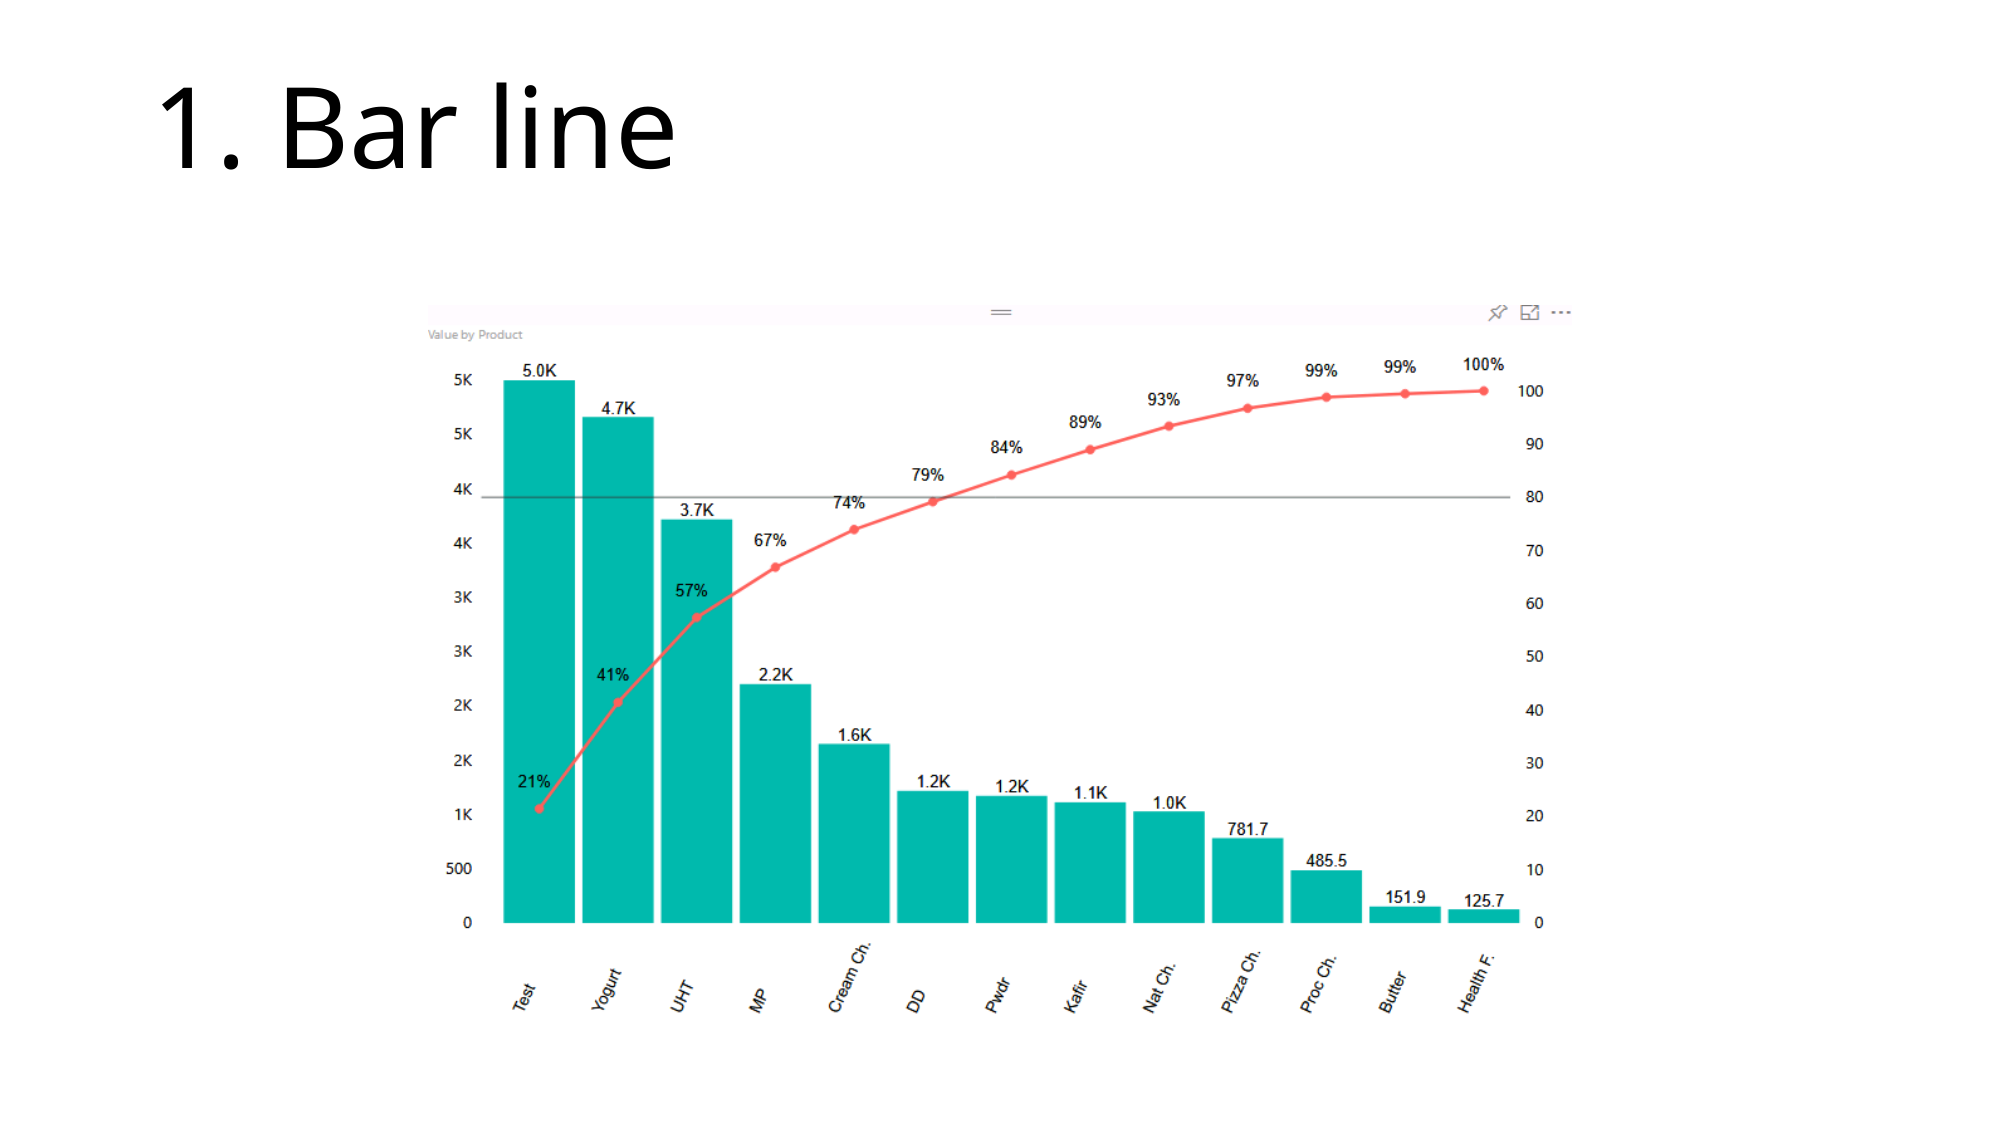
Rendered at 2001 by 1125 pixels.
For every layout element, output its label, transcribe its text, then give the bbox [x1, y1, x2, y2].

picture [428, 305, 1572, 1035]
title 1. Bar line [137, 47, 1863, 201]
